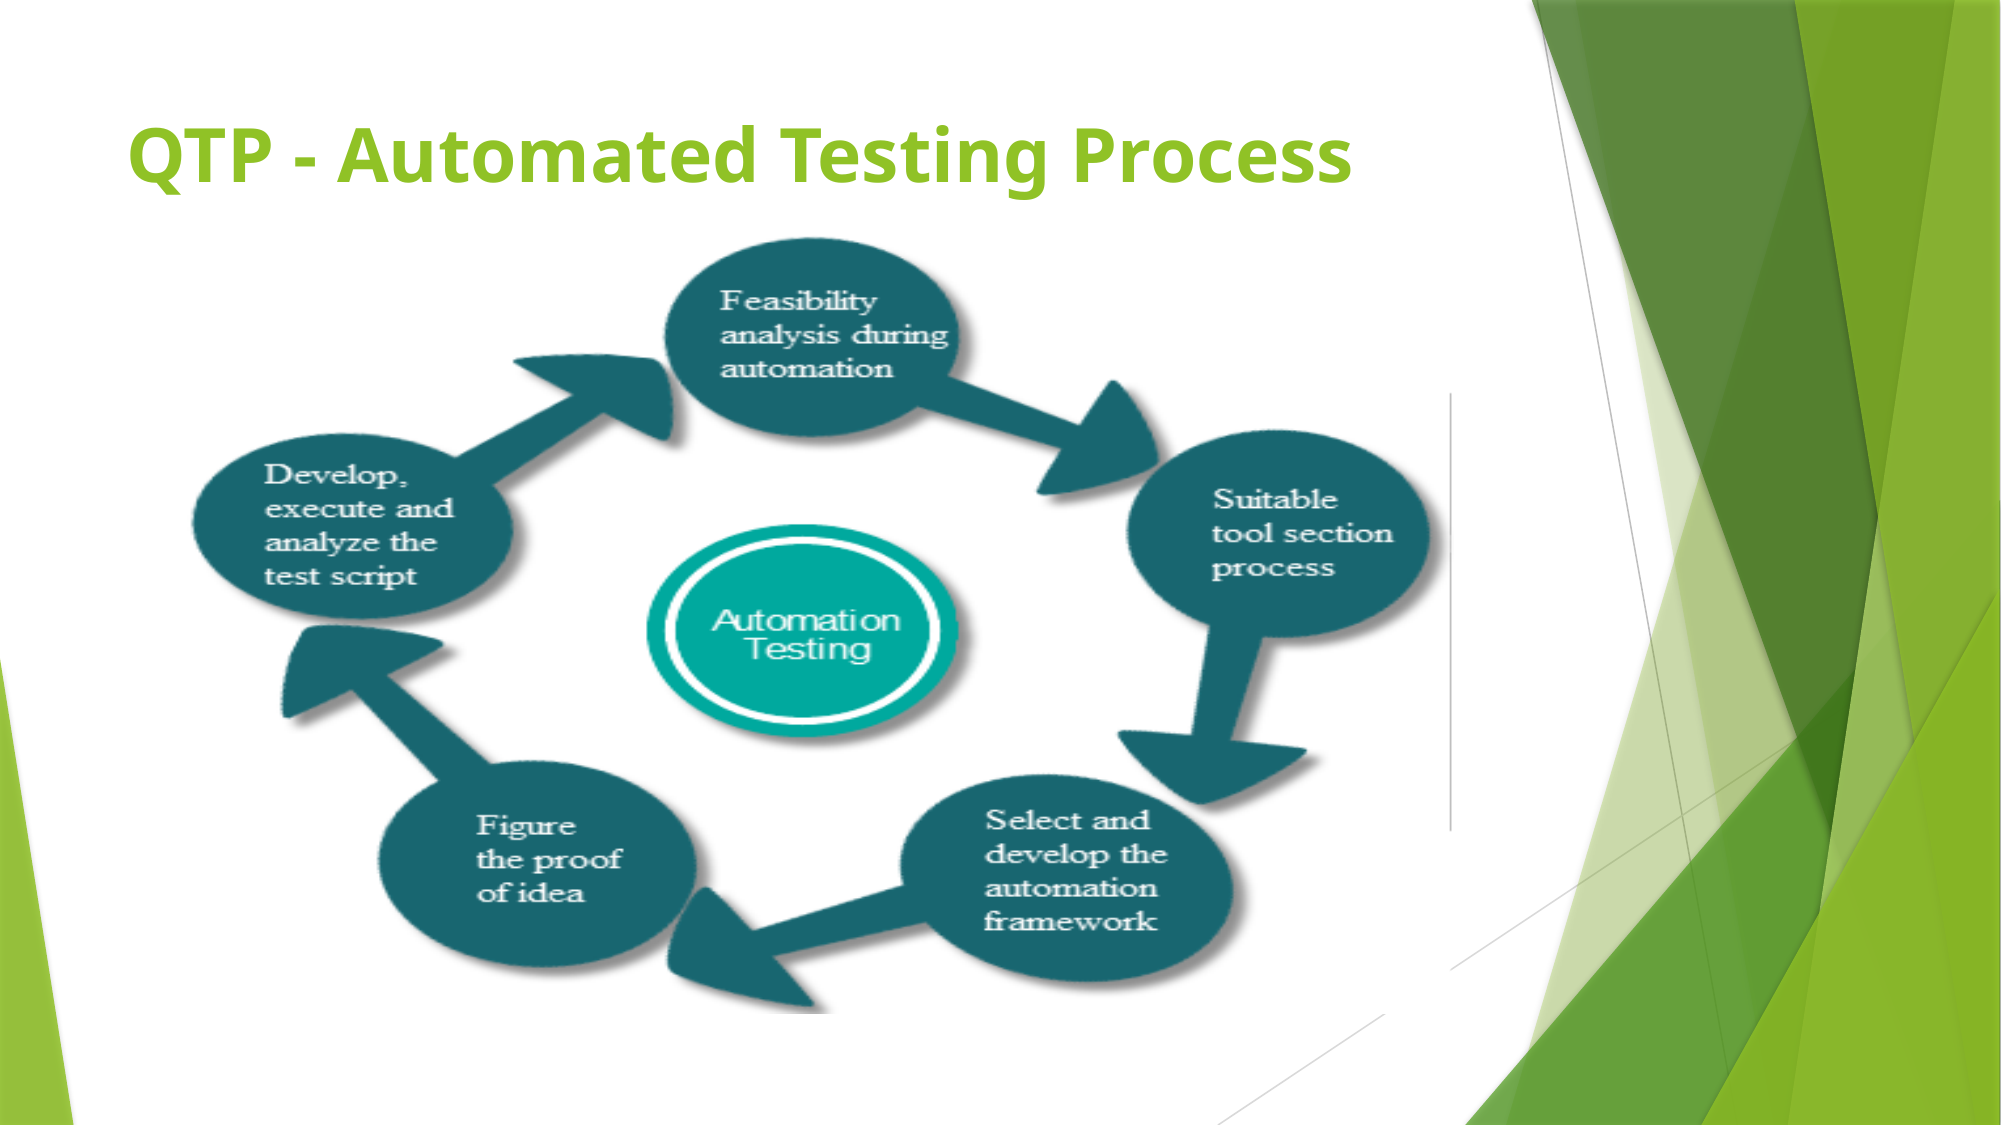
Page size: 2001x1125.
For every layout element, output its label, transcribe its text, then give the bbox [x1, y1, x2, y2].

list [178, 233, 1454, 1015]
title QTP - Automated Testing Process [111, 99, 1522, 317]
